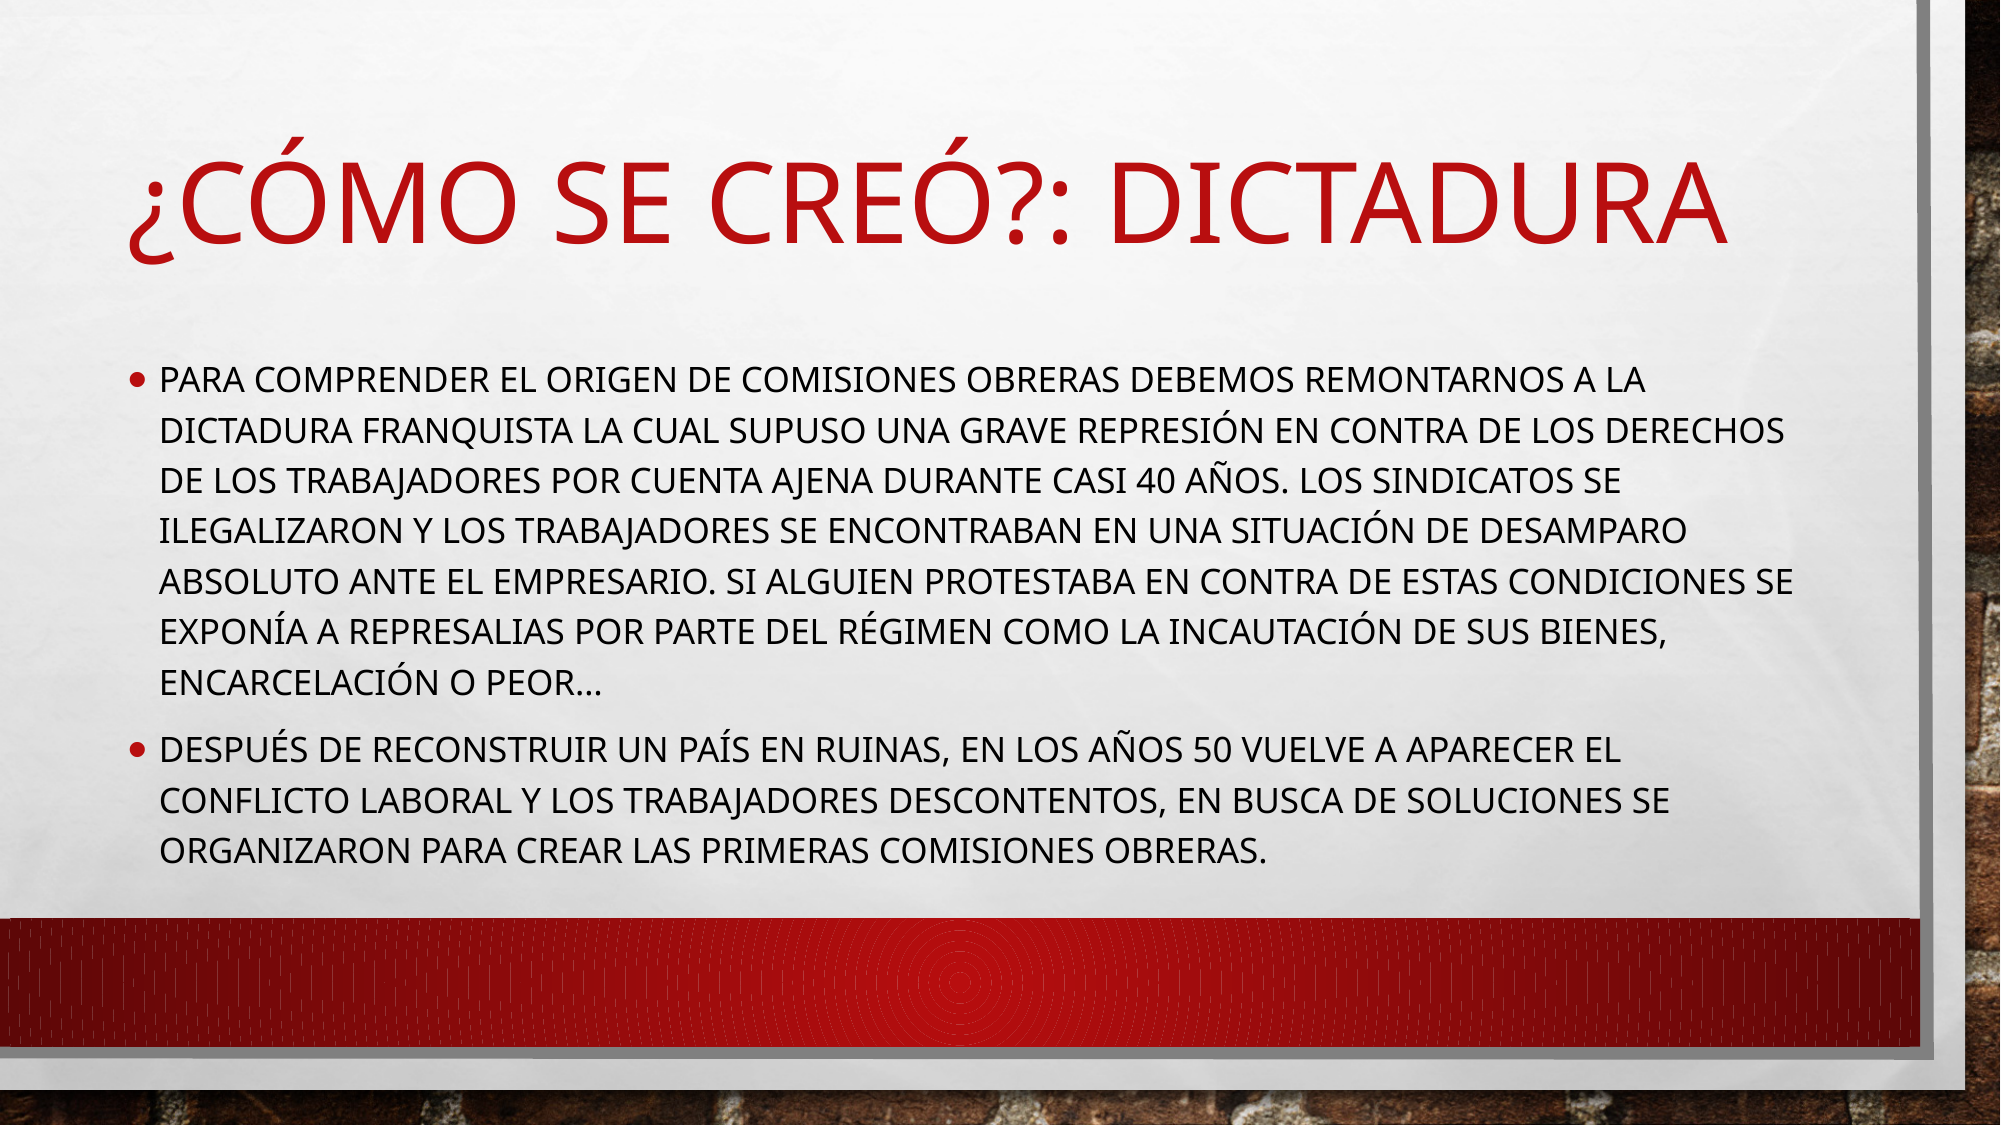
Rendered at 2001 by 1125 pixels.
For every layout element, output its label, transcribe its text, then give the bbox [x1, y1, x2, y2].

title ¿Cómo se creó?: Dictadura [112, 112, 1818, 302]
picture [0, 0, 2000, 1125]
list Para comprender el origen de comisiones obreras debemos remontarnos a la dictadura franquista la cual supuso una grave represión en contra de los derechos de los trabajadores por cuenta ajena durante casi 40 años. Los sindicatos se ilegalizaron y los trabajadores se encontraban en una situación de desamparo absoluto ante el empresario. Si alguien protestaba en contra de estas condiciones se exponía a represalias por parte del régimen como la incautación de sus bienes, encarcelación o peor… Después de reconstruir un país en ruinas, en los años 50 Vuelve a aparecer el conflicto laboral y los trabajadores descontentos, en busca de soluciones se organizaron para crear las primeras comisiones obreras. [112, 338, 1818, 882]
